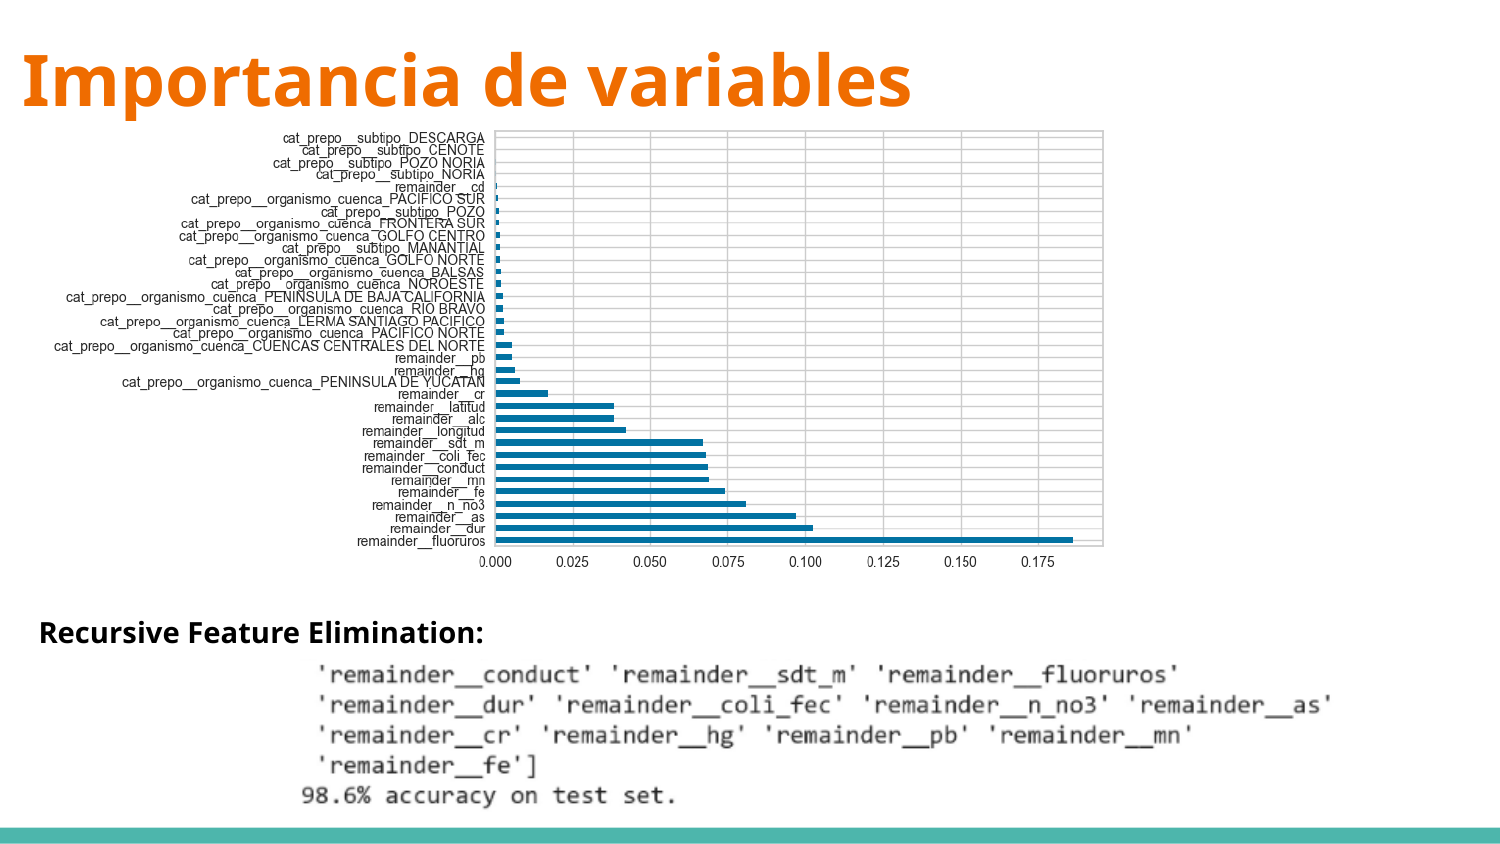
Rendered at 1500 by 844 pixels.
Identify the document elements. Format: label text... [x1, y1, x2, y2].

title Importancia de variables [7, 19, 1406, 136]
picture [44, 121, 1111, 579]
text_box Recursive Feature Elimination: [23, 599, 509, 734]
picture [294, 659, 1355, 814]
